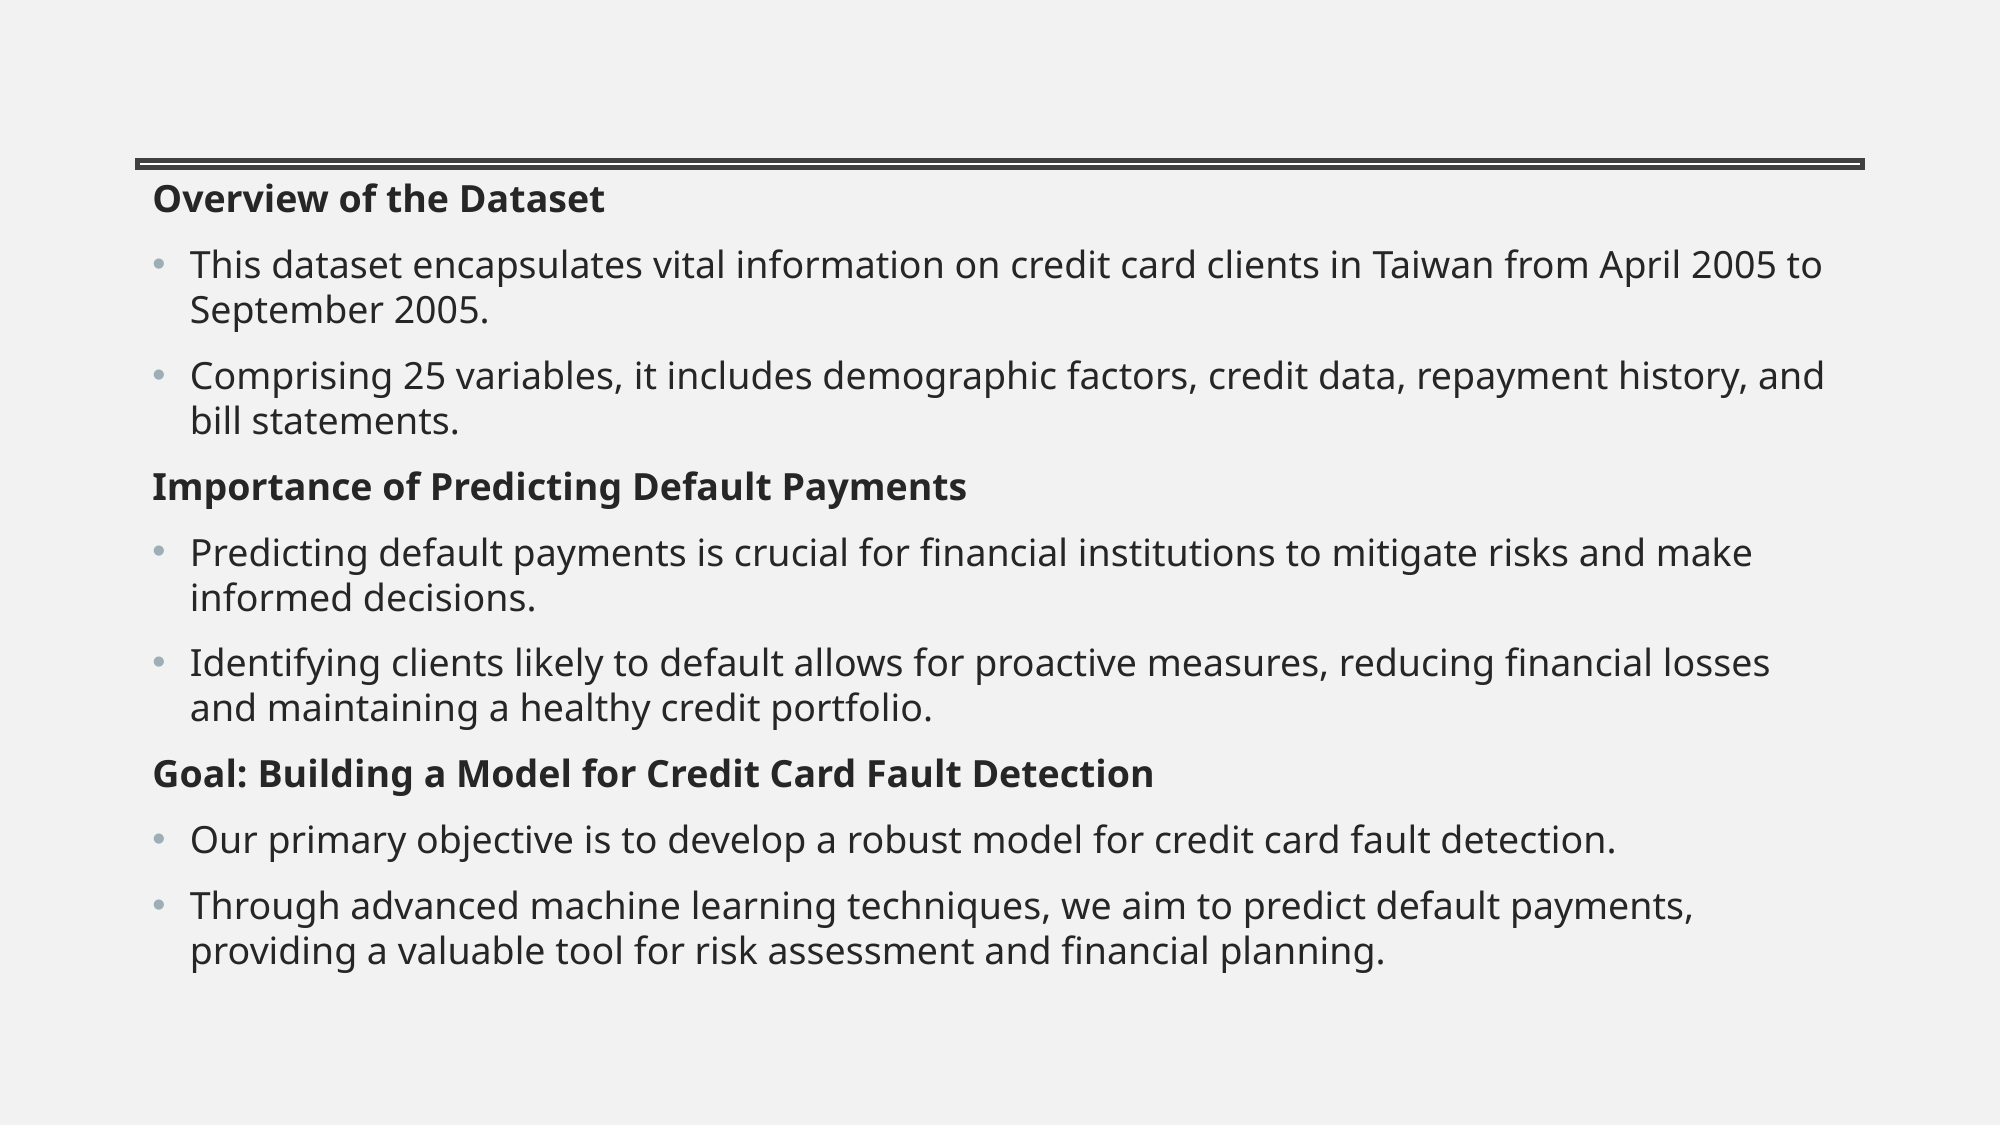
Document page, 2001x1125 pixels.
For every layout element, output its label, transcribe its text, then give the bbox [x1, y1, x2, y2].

title Introduction [135, 158, 1865, 170]
list Overview of the Dataset This dataset encapsulates vital information on credit card clients in Taiwan from April 2005 to September 2005. Comprising 25 variables, it includes demographic factors, credit data, repayment history, and bill statements. Importance of Predicting Default Payments Predicting default payments is crucial for financial institutions to mitigate risks and make informed decisions. Identifying clients likely to default allows for proactive measures, reducing financial losses and maintaining a healthy credit portfolio. Goal: Building a Model for Credit Card Fault Detection Our primary objective is to develop a robust model for credit card fault detection. Through advanced machine learning techniques, we aim to predict default payments, providing a valuable tool for risk assessment and financial planning. [137, 167, 1863, 1014]
